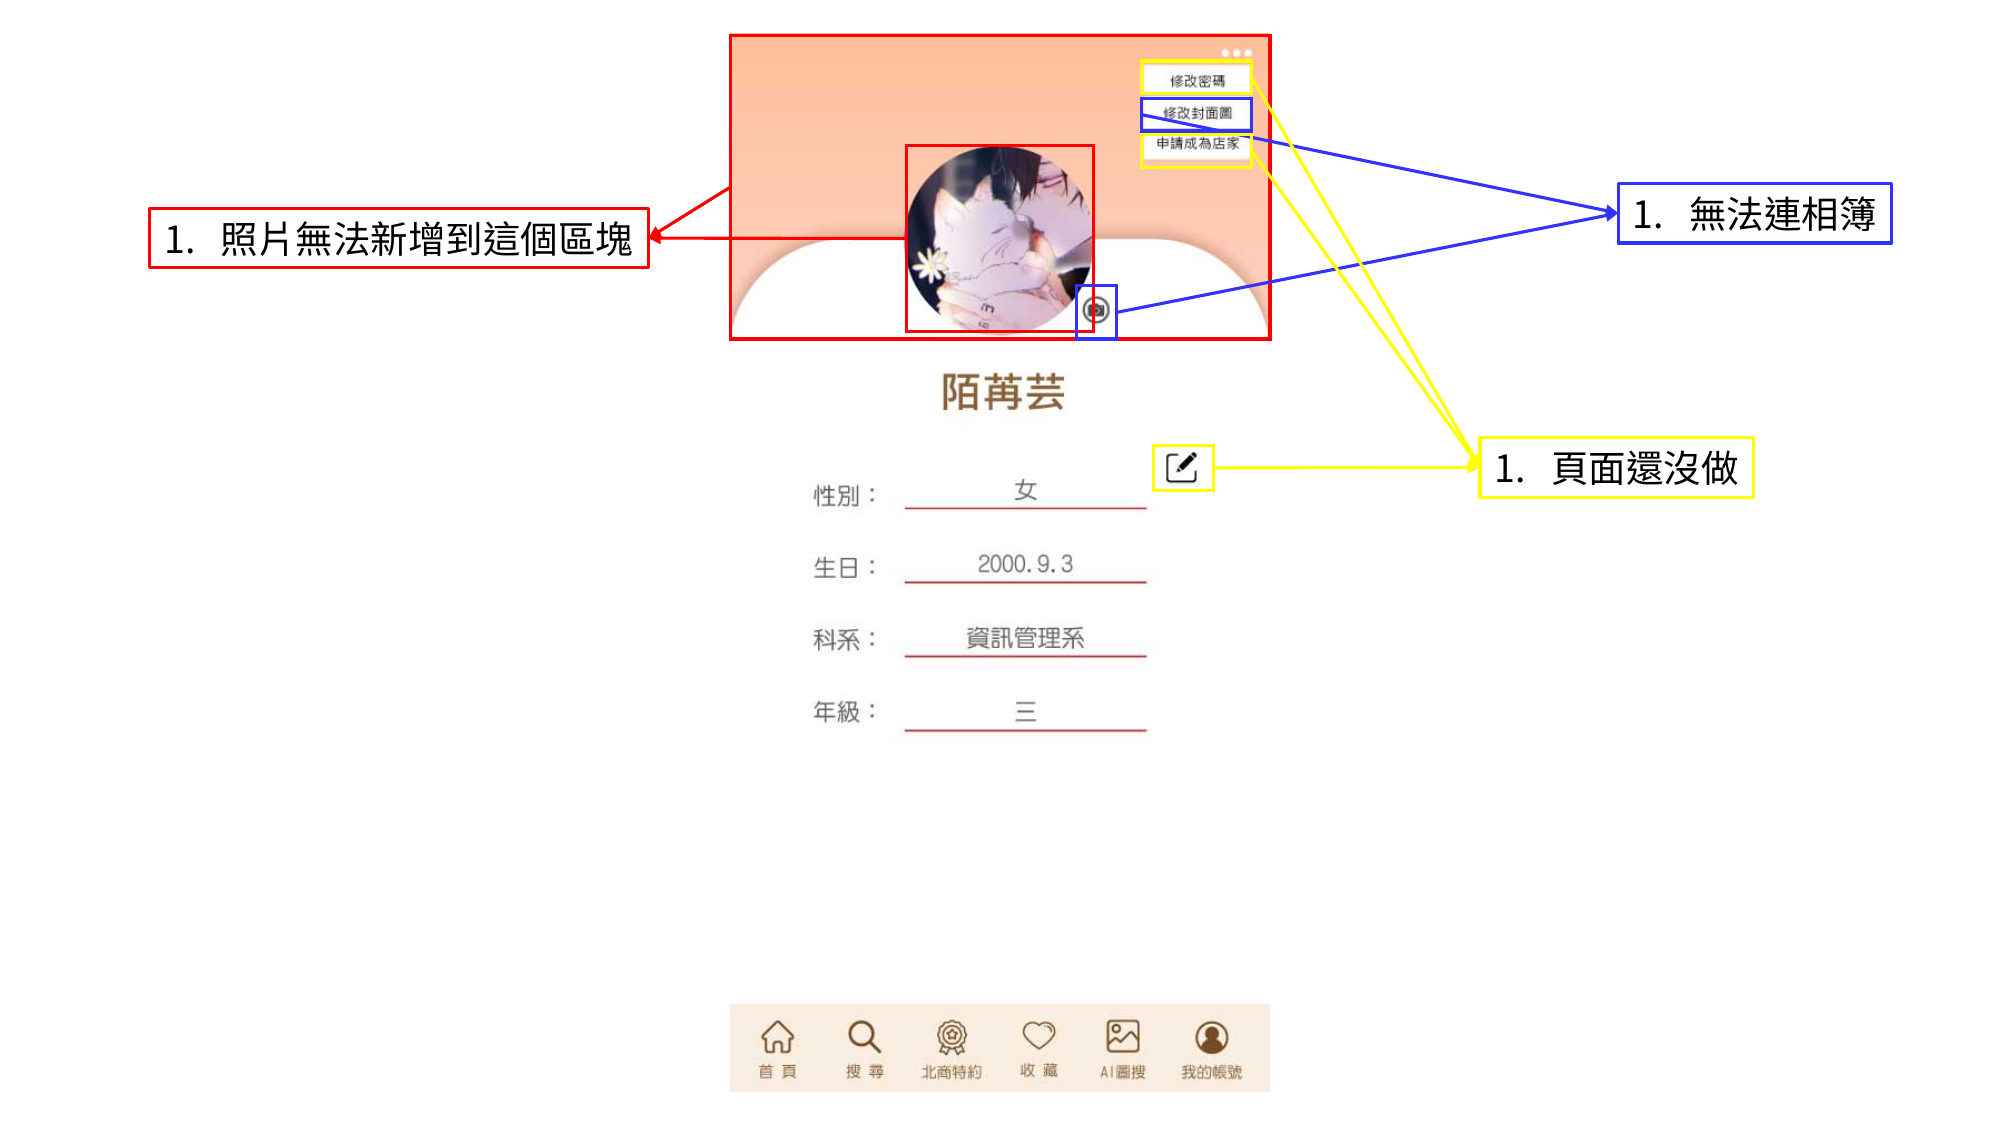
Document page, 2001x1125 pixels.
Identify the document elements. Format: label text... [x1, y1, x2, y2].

text_box 無法連相簿 [1618, 183, 1892, 243]
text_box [1251, 77, 1479, 150]
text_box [650, 187, 731, 239]
text_box 照片無法新增到這個區塊 [149, 208, 649, 268]
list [729, 32, 1270, 1092]
text_box 頁面還沒做 [1479, 437, 1754, 498]
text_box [1479, 214, 1617, 313]
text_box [1116, 213, 1251, 313]
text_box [1251, 150, 1479, 467]
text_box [1479, 114, 1617, 214]
